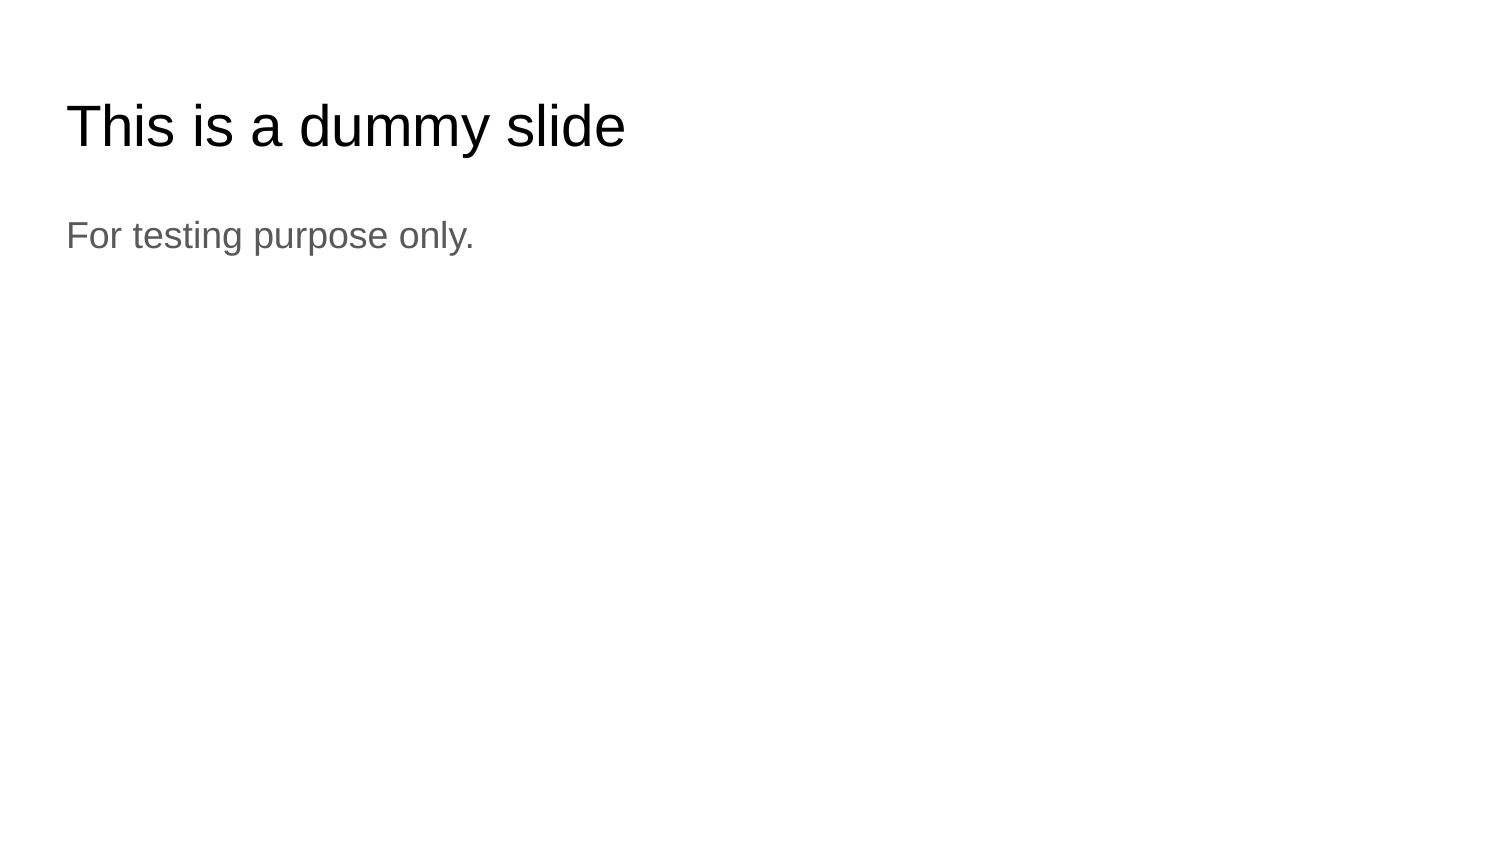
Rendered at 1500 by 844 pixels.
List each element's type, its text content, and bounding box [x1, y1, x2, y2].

list For testing purpose only. [51, 189, 1449, 750]
title This is a dummy slide [51, 72, 1449, 167]
